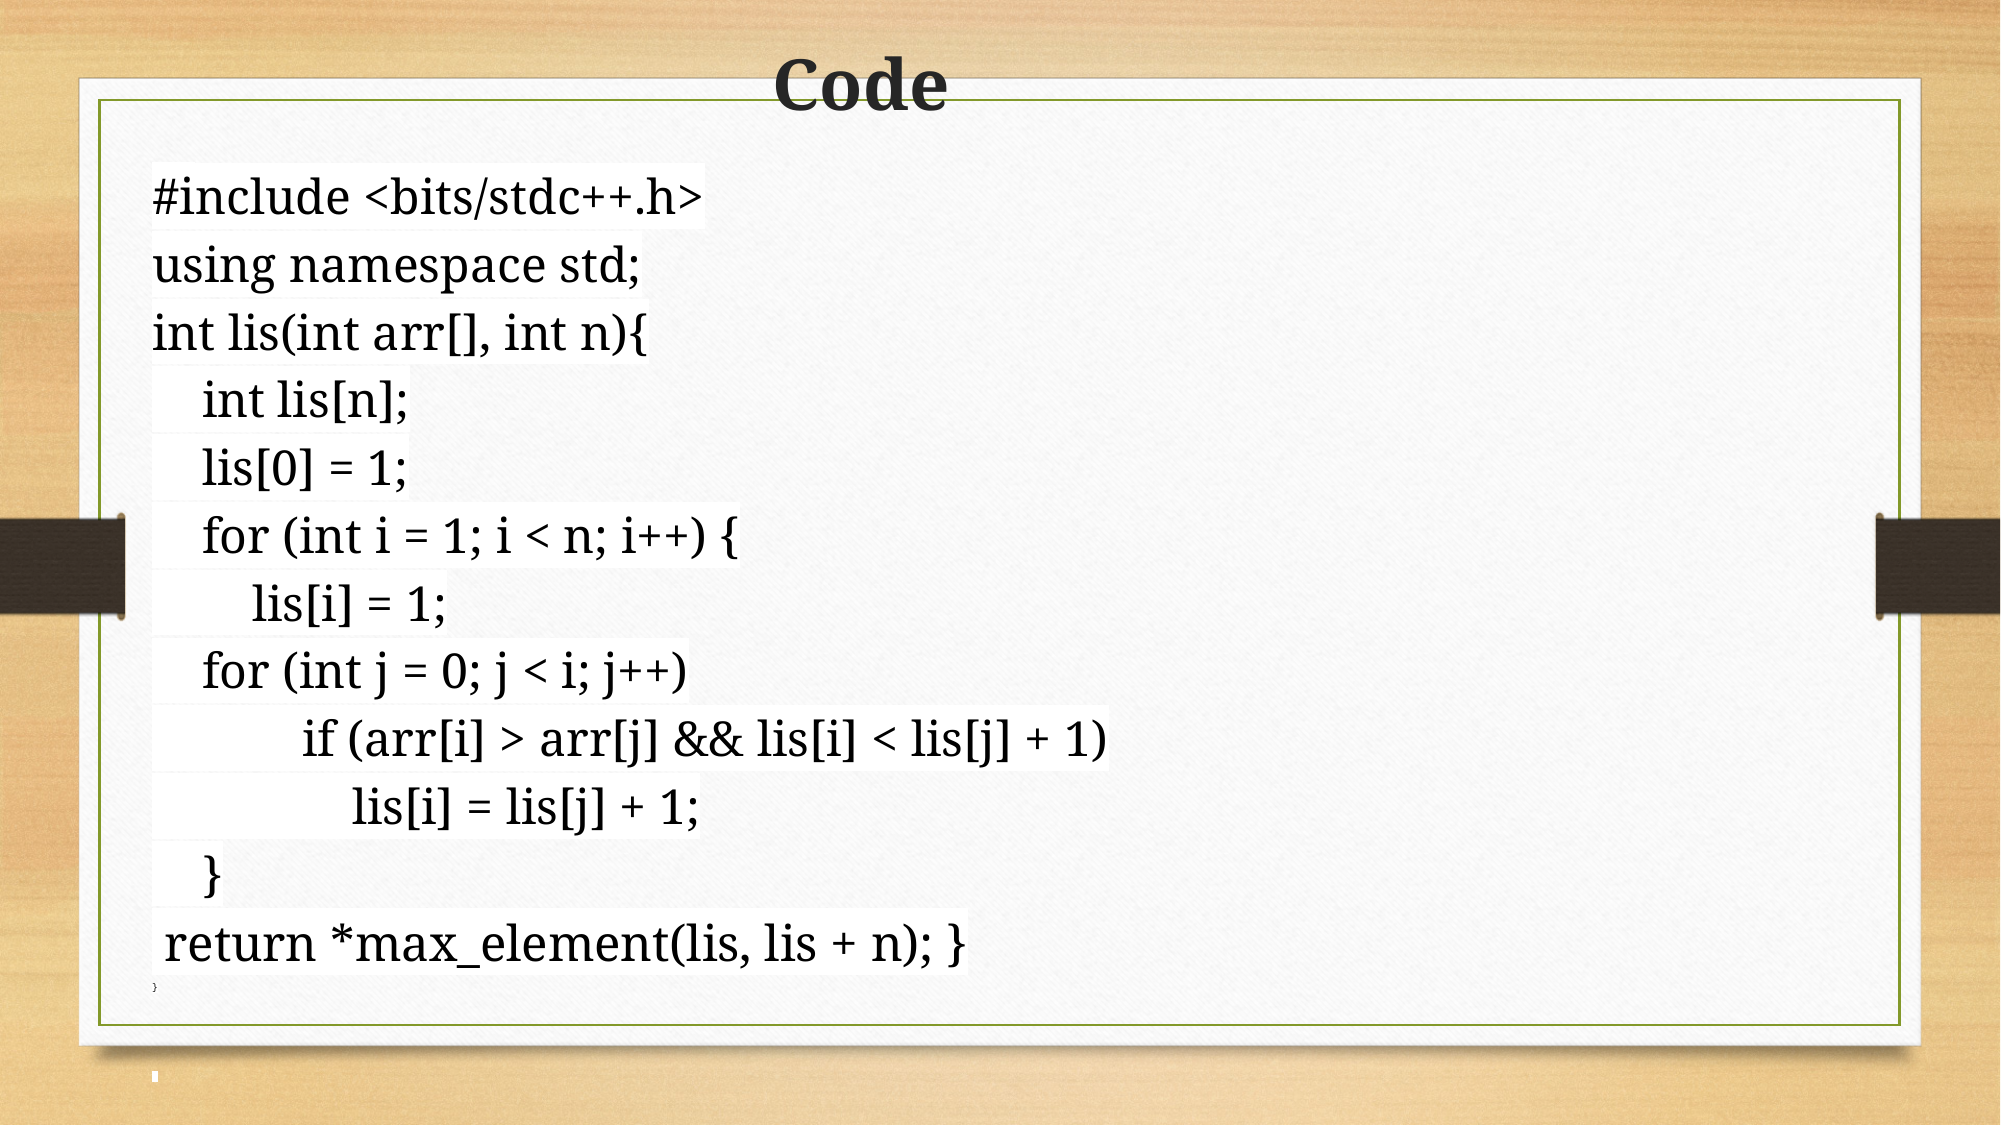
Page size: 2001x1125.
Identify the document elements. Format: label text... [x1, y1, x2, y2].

title Code [68, 19, 1932, 146]
list #include <bits/stdc++.h> using namespace std; int lis(int arr[], int n){ int lis[n]; lis[0] = 1; for (int i = 1; i < n; i++) { lis[i] = 1; for (int j = 0; j < i; j++) if (arr[i] > arr[j] && lis[i] < lis[j] + 1) lis[i] = lis[j] + 1; } return *max_element(lis, lis + n); } } [132, 145, 1932, 1125]
picture [0, 0, 2001, 1125]
